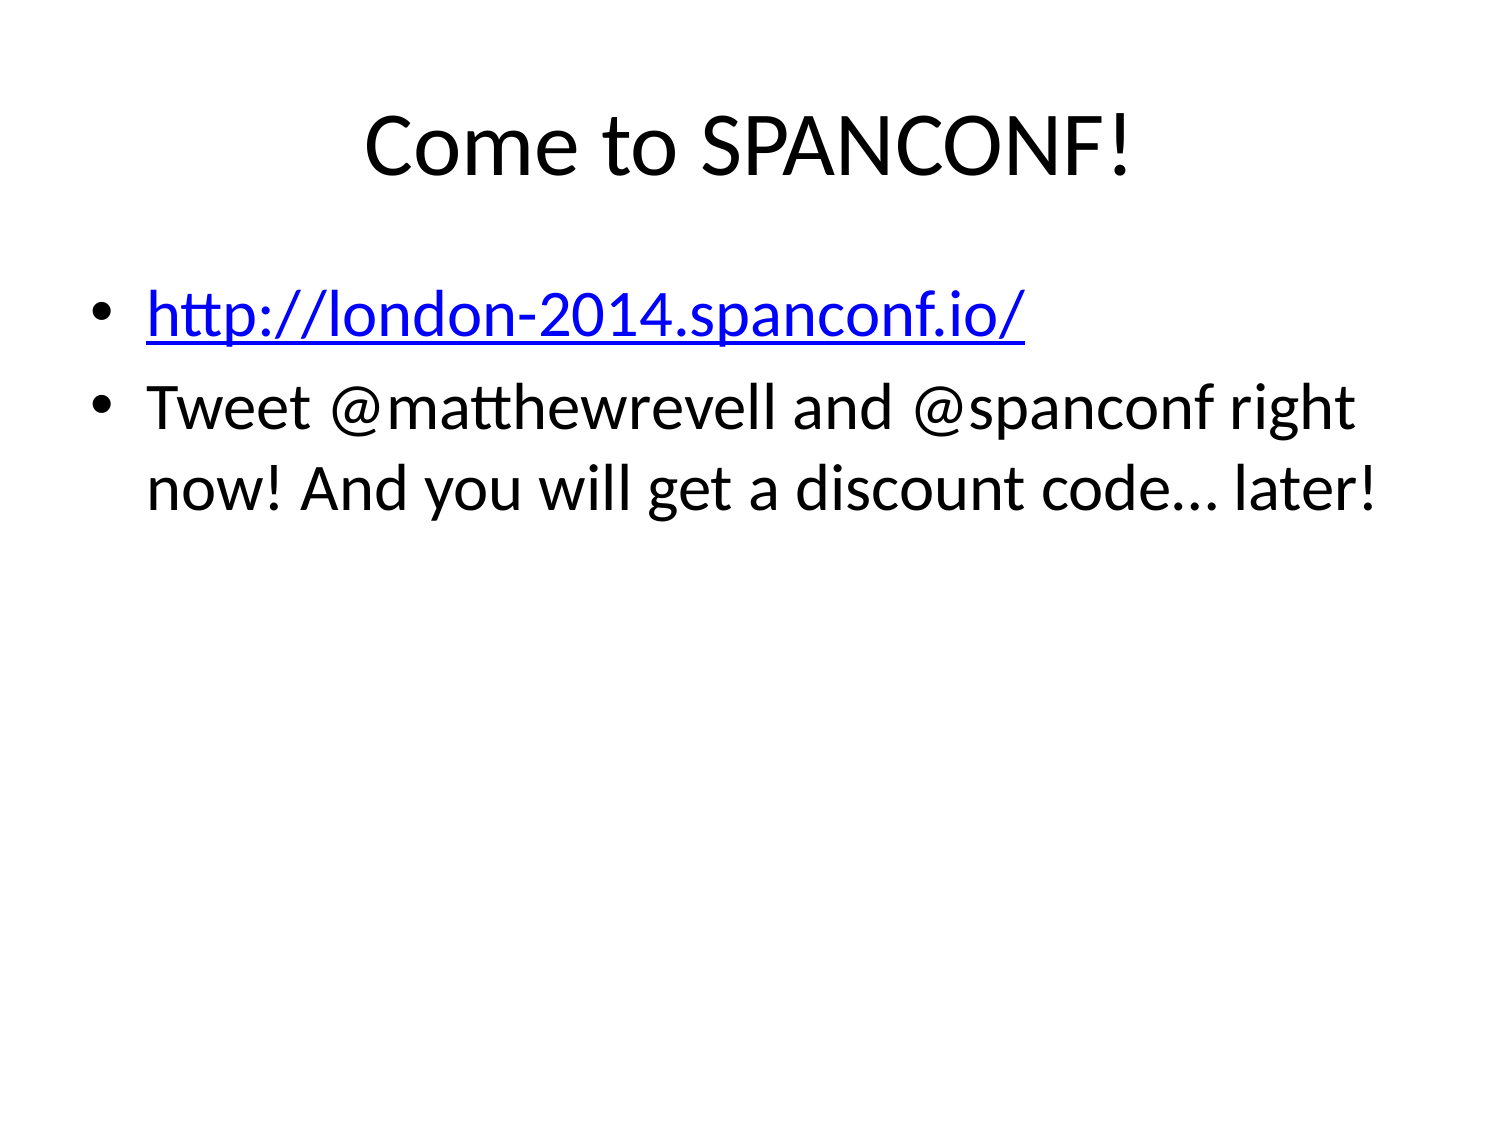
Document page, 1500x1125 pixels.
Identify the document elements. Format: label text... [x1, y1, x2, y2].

list http://london-2014.spanconf.io/ Tweet @matthewrevell and @spanconf right now! And you will get a discount code… later! [75, 262, 1425, 1005]
title Come to SPANCONF! [75, 45, 1425, 233]
